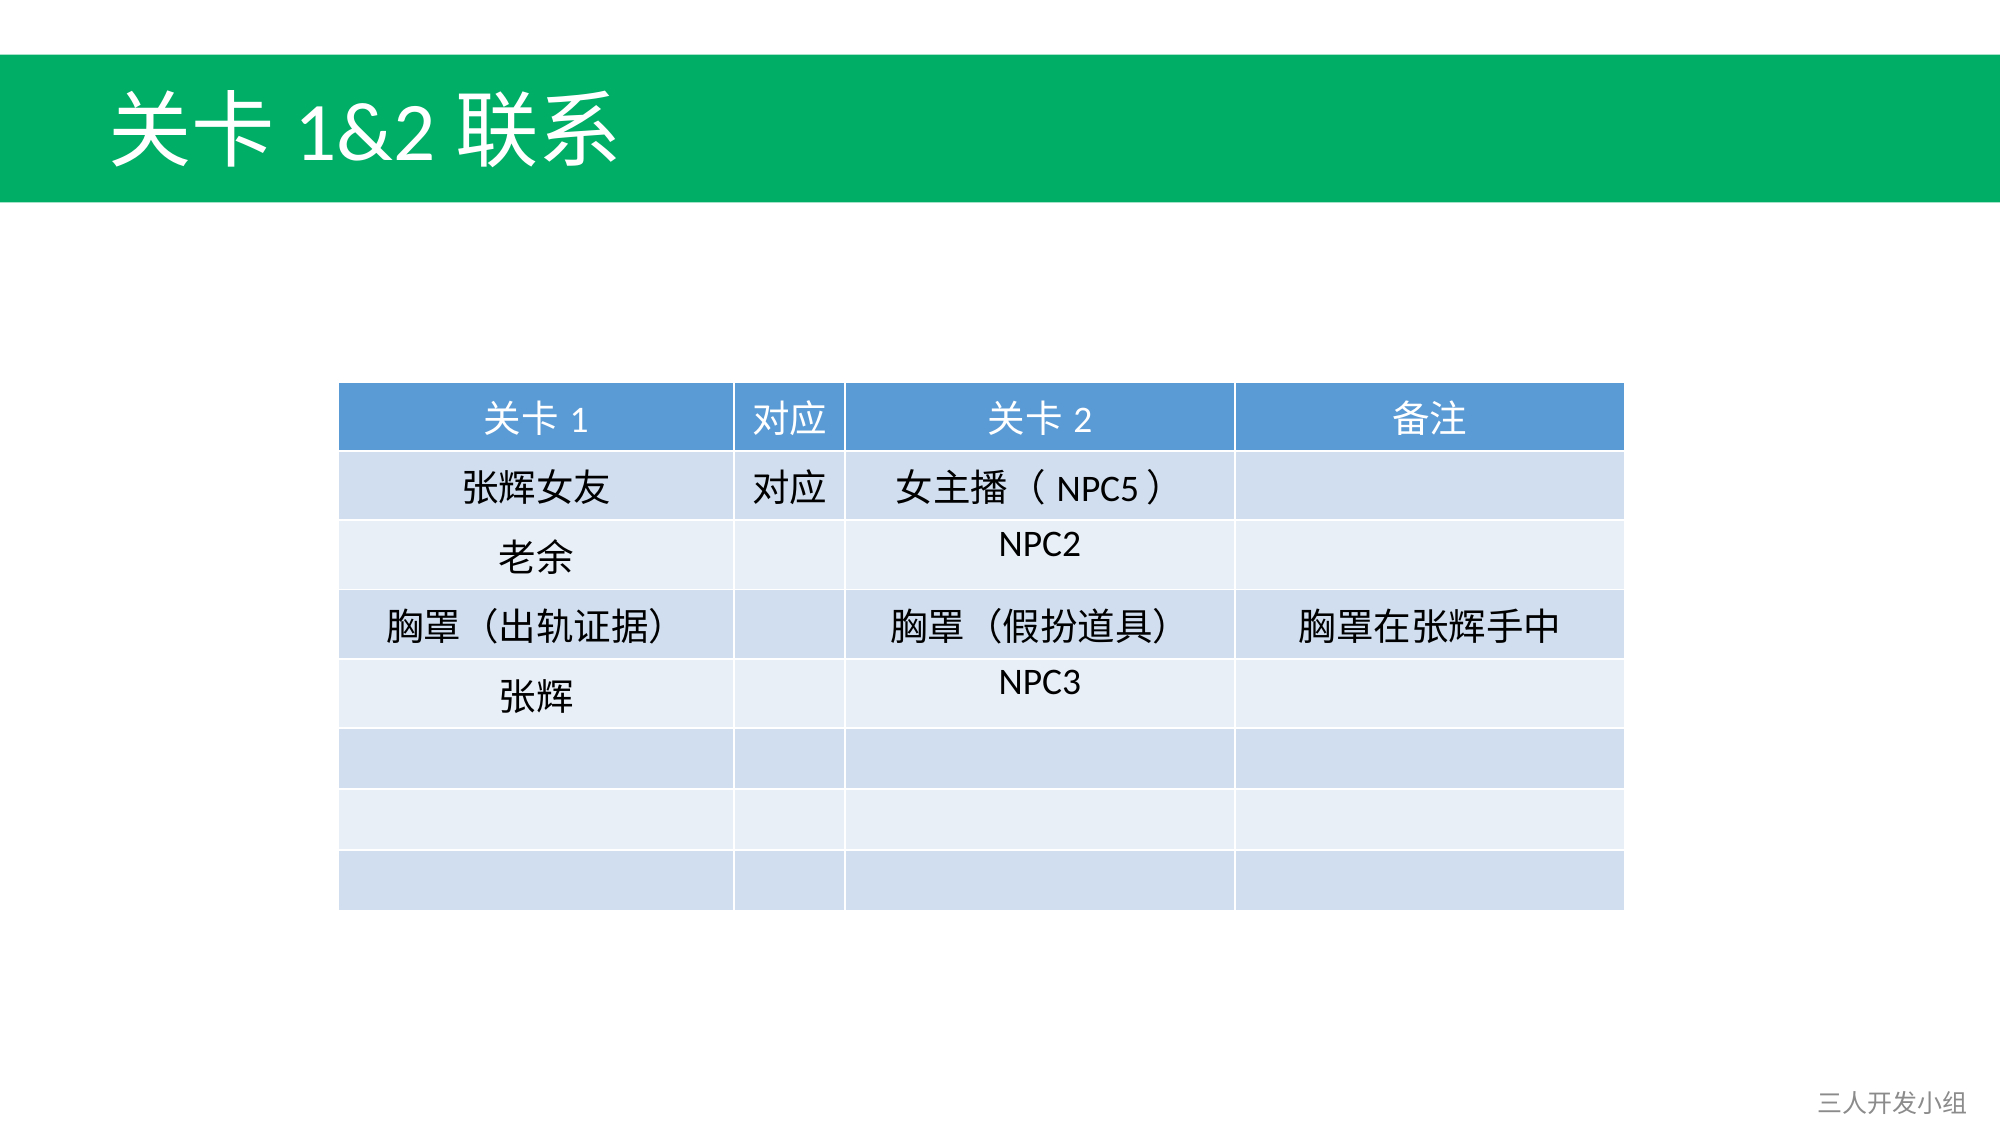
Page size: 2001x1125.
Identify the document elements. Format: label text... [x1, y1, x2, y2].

table_cell [735, 660, 844, 727]
table_cell 胸罩在张辉手中 [1236, 590, 1624, 658]
table_cell [735, 521, 844, 589]
table_cell 女主播（NPC5） [846, 452, 1234, 519]
table_cell [1236, 660, 1624, 727]
text_box 关卡1&2联系 [93, 70, 799, 185]
table_header 关卡2 [846, 383, 1234, 450]
table_cell [735, 790, 844, 849]
table_cell 张辉女友 [339, 452, 733, 519]
table_cell [339, 729, 733, 788]
table_cell [1236, 729, 1624, 788]
table_cell [1236, 521, 1624, 589]
table_cell [1236, 452, 1624, 519]
table_cell [735, 590, 844, 658]
table_cell [339, 790, 733, 849]
table_cell [339, 851, 733, 910]
table_cell [1236, 851, 1624, 910]
table_header 对应 [735, 383, 844, 450]
footer 三人开发小组 [1784, 1082, 2000, 1123]
table_header 备注 [1236, 383, 1624, 450]
table_header 关卡1 [339, 383, 733, 450]
table_cell 胸罩（出轨证据） [339, 590, 733, 658]
table_cell 老余 [339, 521, 733, 589]
table_cell [846, 790, 1234, 849]
table_cell NPC3 [846, 660, 1234, 727]
table_cell [735, 851, 844, 910]
table_cell [846, 729, 1234, 788]
table_cell [1236, 790, 1624, 849]
table_cell 张辉 [339, 660, 733, 727]
table_cell NPC2 [846, 521, 1234, 589]
table_cell 对应 [735, 452, 844, 519]
table_cell 胸罩（假扮道具） [846, 590, 1234, 658]
table_cell [735, 729, 844, 788]
table_cell [846, 851, 1234, 910]
text_box [0, 54, 2000, 203]
